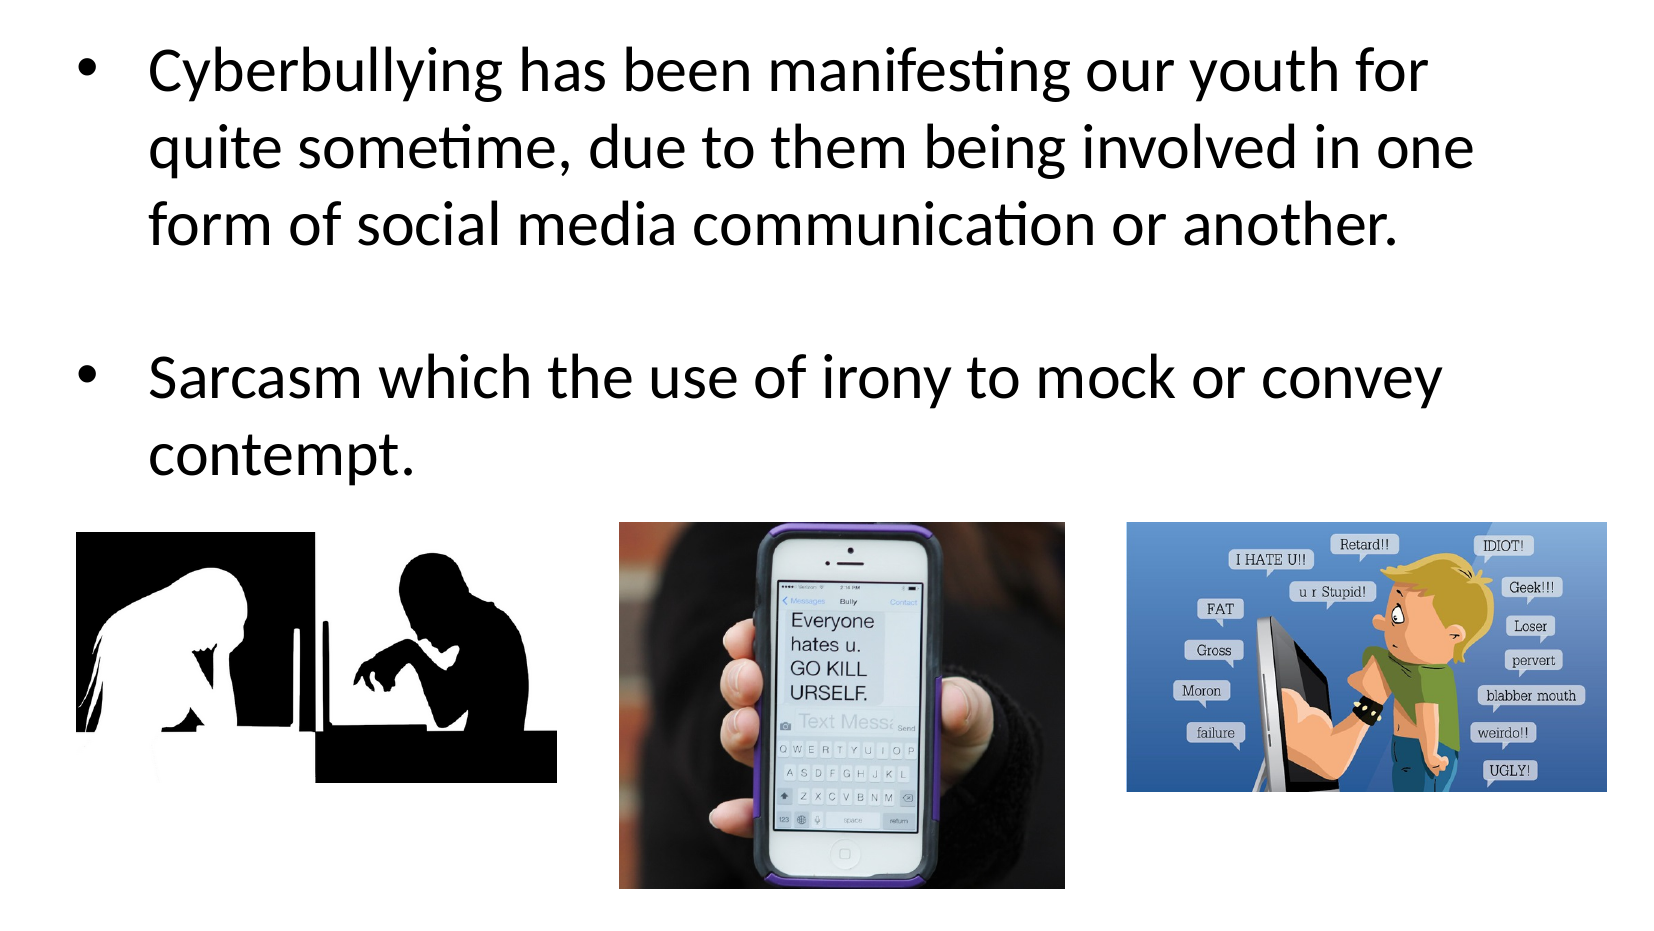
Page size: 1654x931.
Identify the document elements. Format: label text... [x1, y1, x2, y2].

text_box Cyberbullying has been manifesting our youth for quite sometime, due to them being involved in one form of social media communication or another. Sarcasm which the use of irony to mock or convey contempt. [76, 27, 1565, 490]
picture [1126, 522, 1607, 793]
picture [619, 522, 1065, 890]
picture [76, 531, 557, 783]
